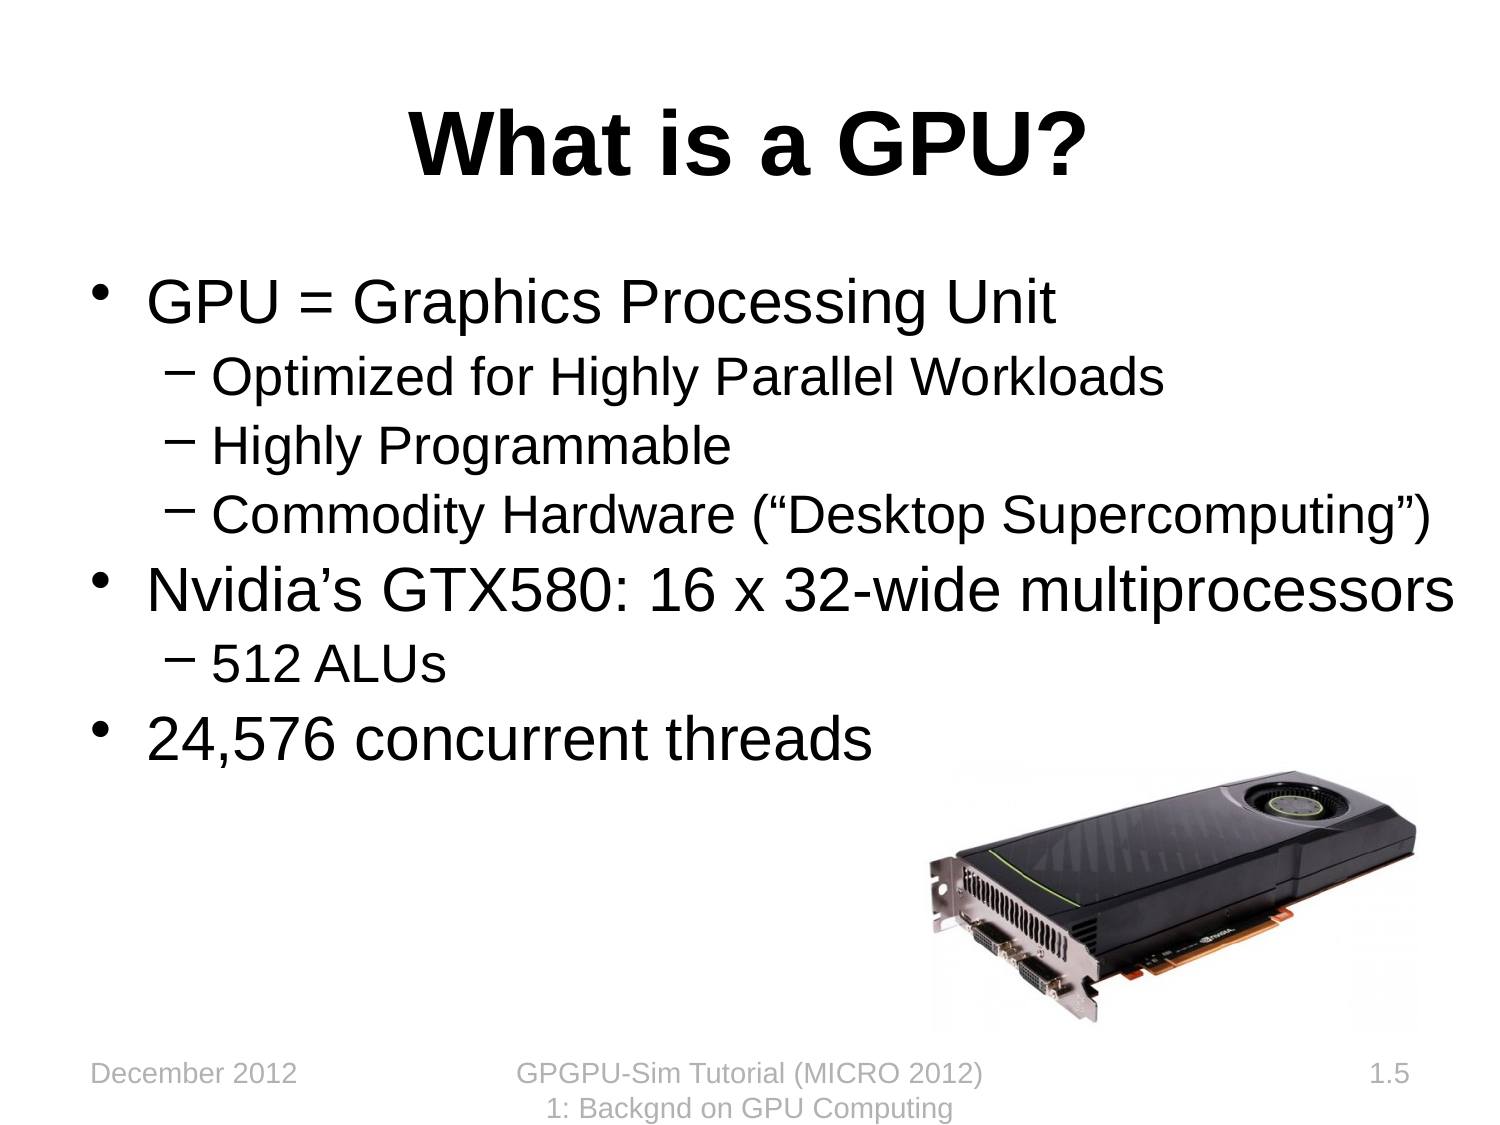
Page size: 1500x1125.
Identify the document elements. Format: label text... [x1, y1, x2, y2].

picture [924, 762, 1419, 1035]
slide_number 1.5 [1074, 1046, 1426, 1125]
title What is a GPU? [74, 44, 1426, 233]
list GPU = Graphics Processing Unit Optimized for Highly Parallel Workloads Highly Programmable Commodity Hardware (“Desktop Supercomputing”) Nvidia’s GTX580: 16 x 32-wide multiprocessors 512 ALUs 24,576 concurrent threads [74, 262, 1476, 1006]
footer GPGPU-Sim Tutorial (MICRO 2012) 1: Backgnd on GPU Computing [499, 1046, 1001, 1125]
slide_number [74, 1046, 426, 1125]
